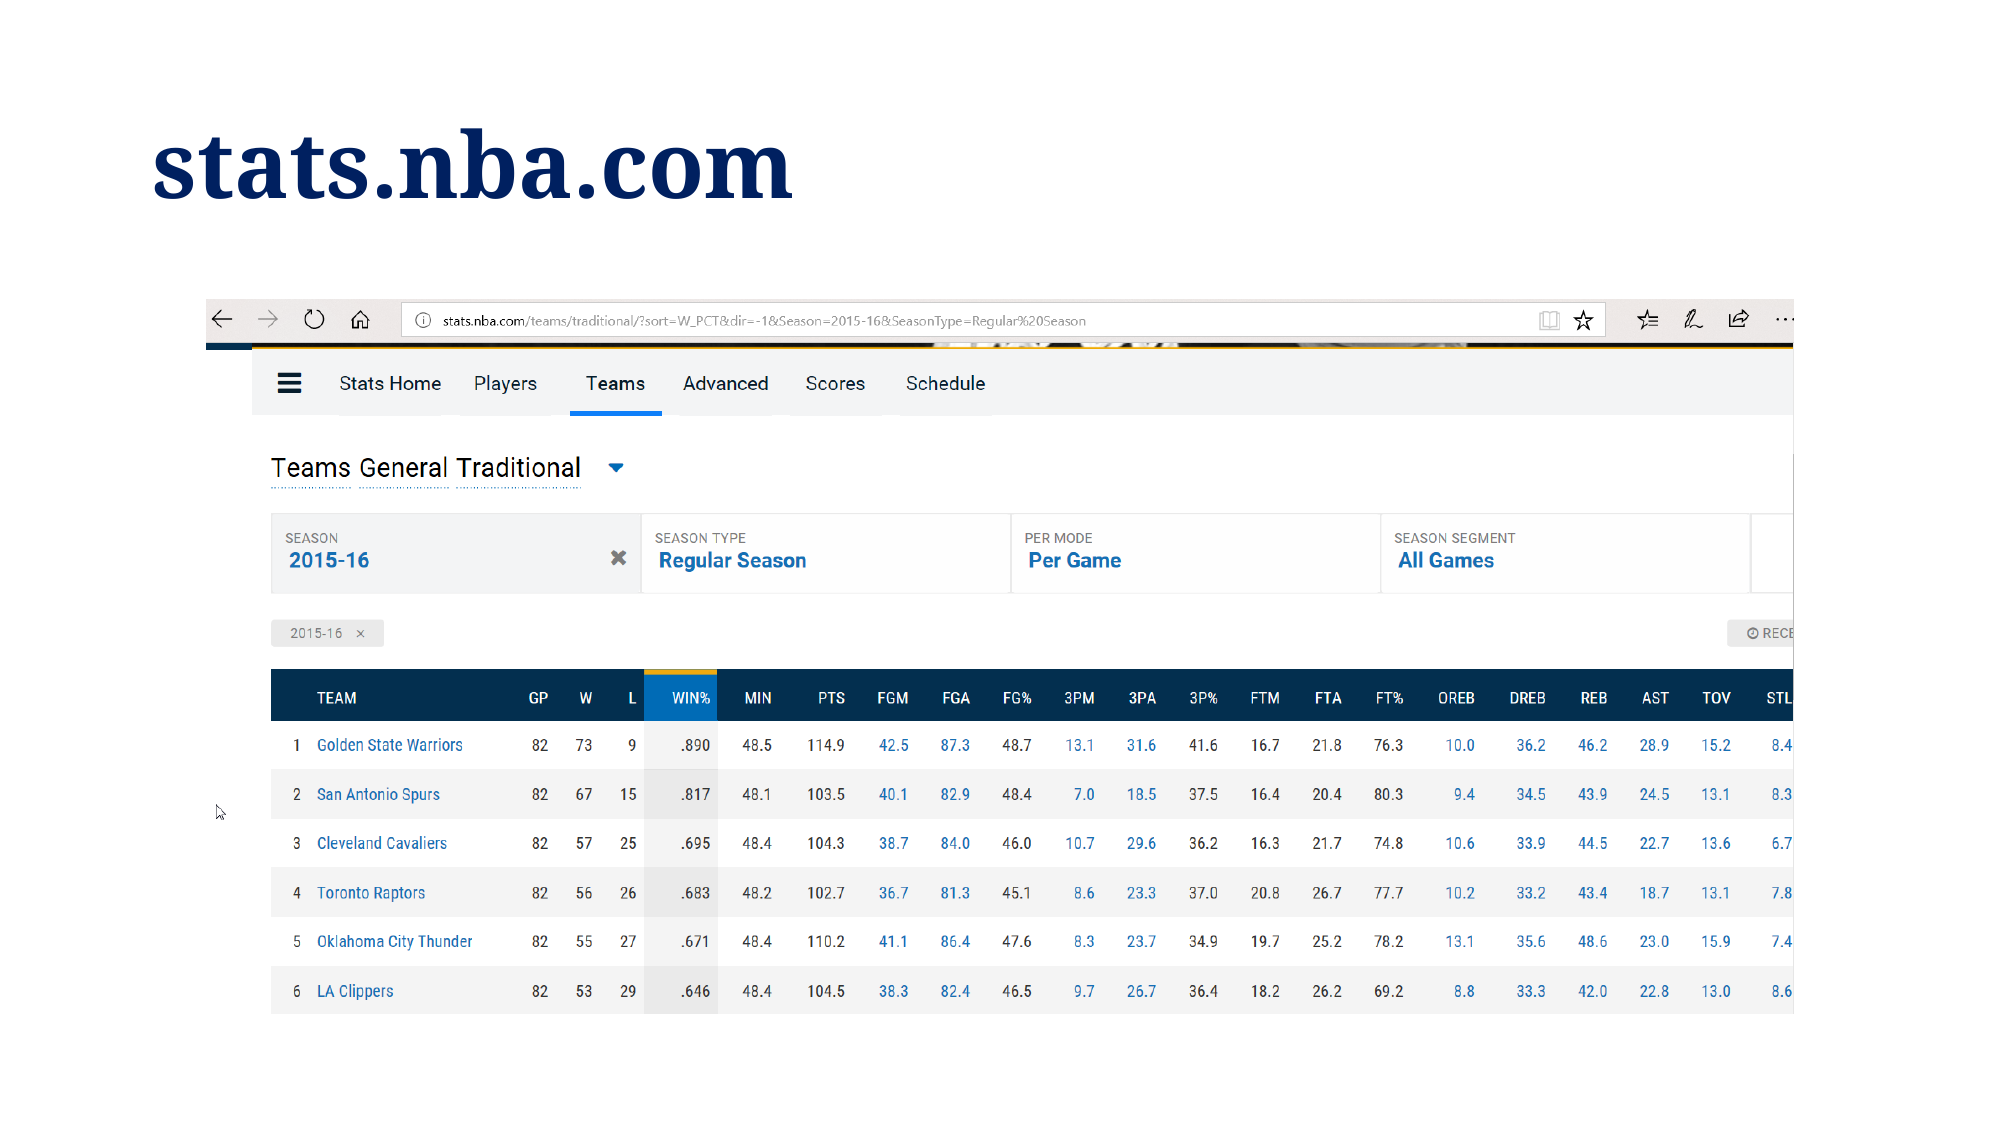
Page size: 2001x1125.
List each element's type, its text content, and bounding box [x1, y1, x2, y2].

title stats.nba.com [137, 59, 1863, 278]
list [206, 299, 1794, 1014]
